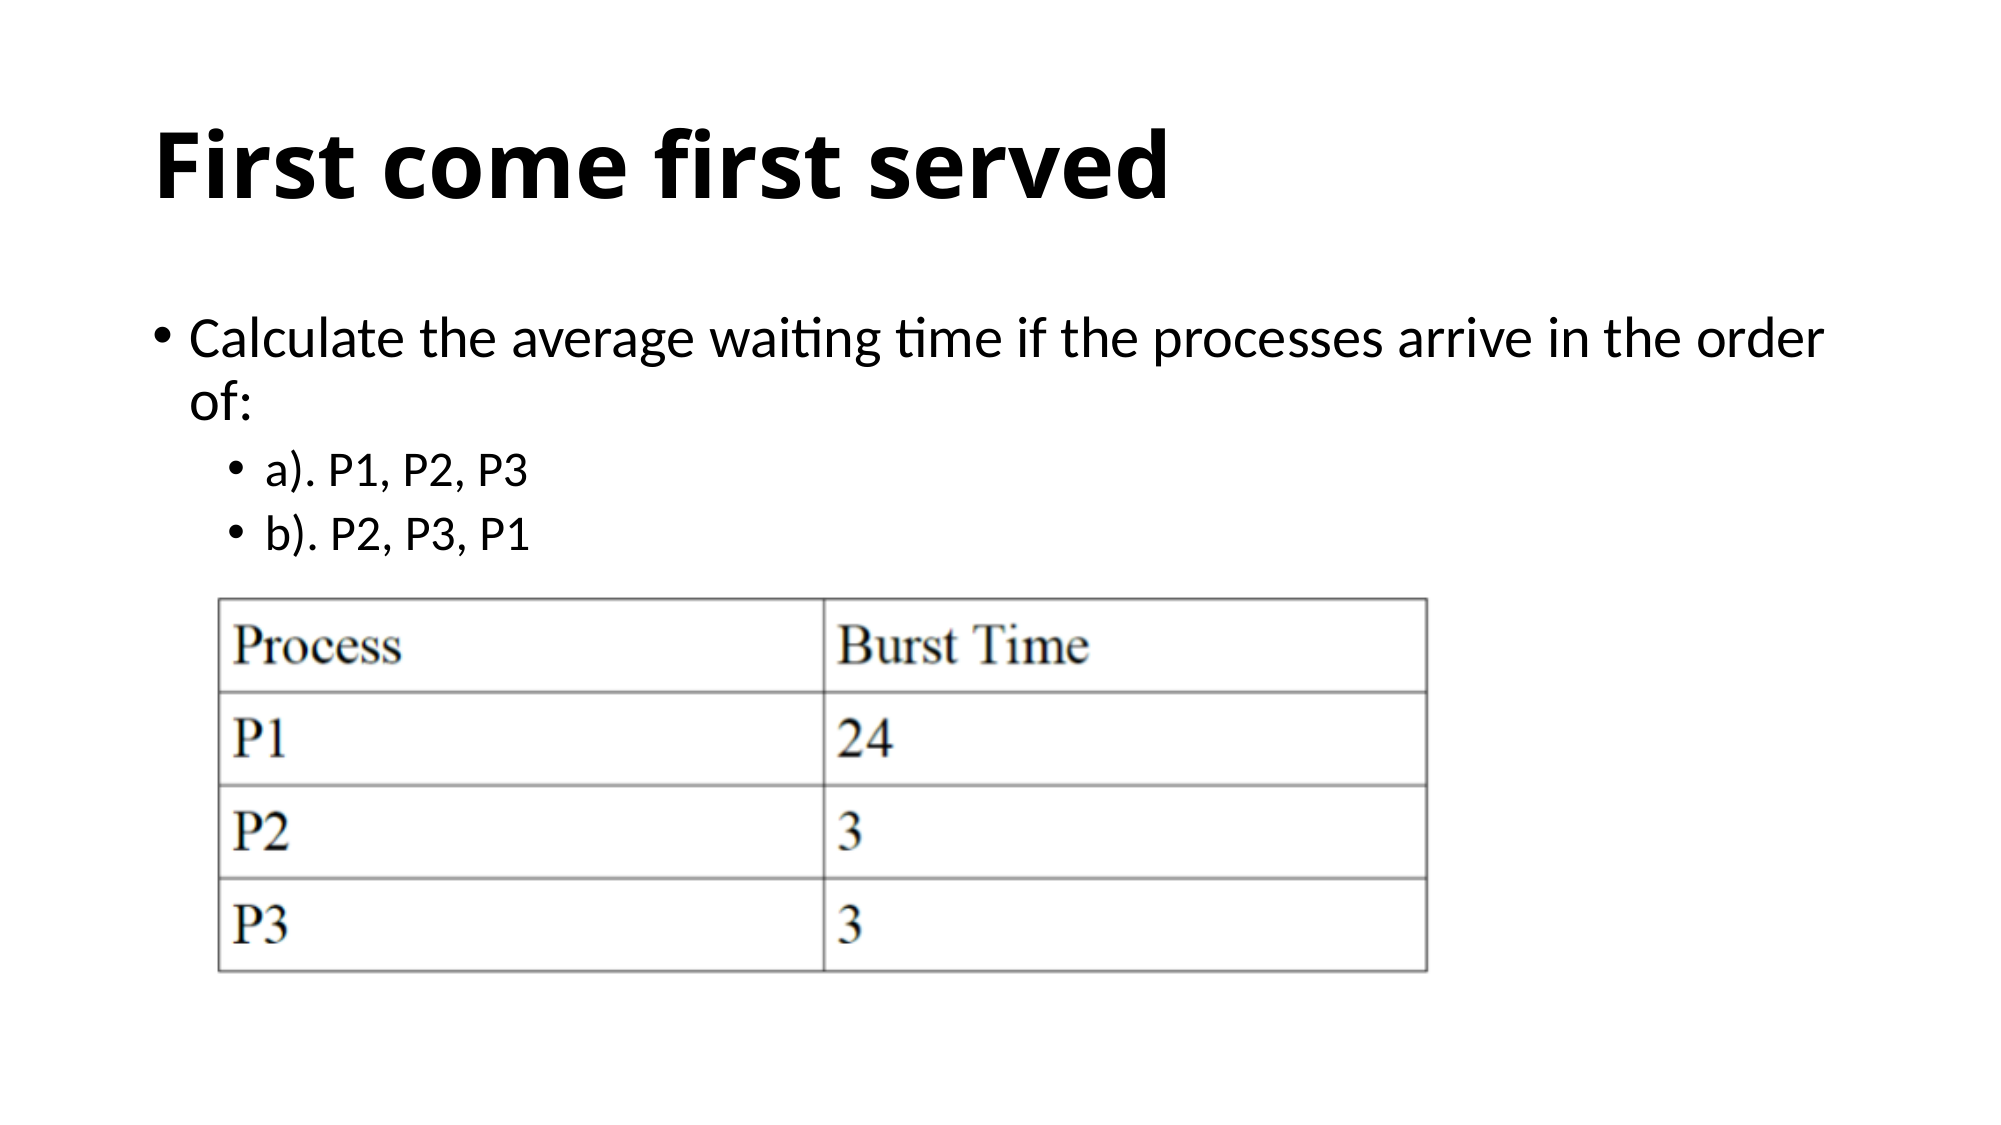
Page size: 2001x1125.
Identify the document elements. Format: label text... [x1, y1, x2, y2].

list Calculate the average waiting time if the processes arrive in the order of: a). P1, P2, P3 b). P2, P3, P1 [137, 299, 1863, 1014]
picture [211, 591, 1432, 979]
title First come first served [137, 59, 1863, 278]
